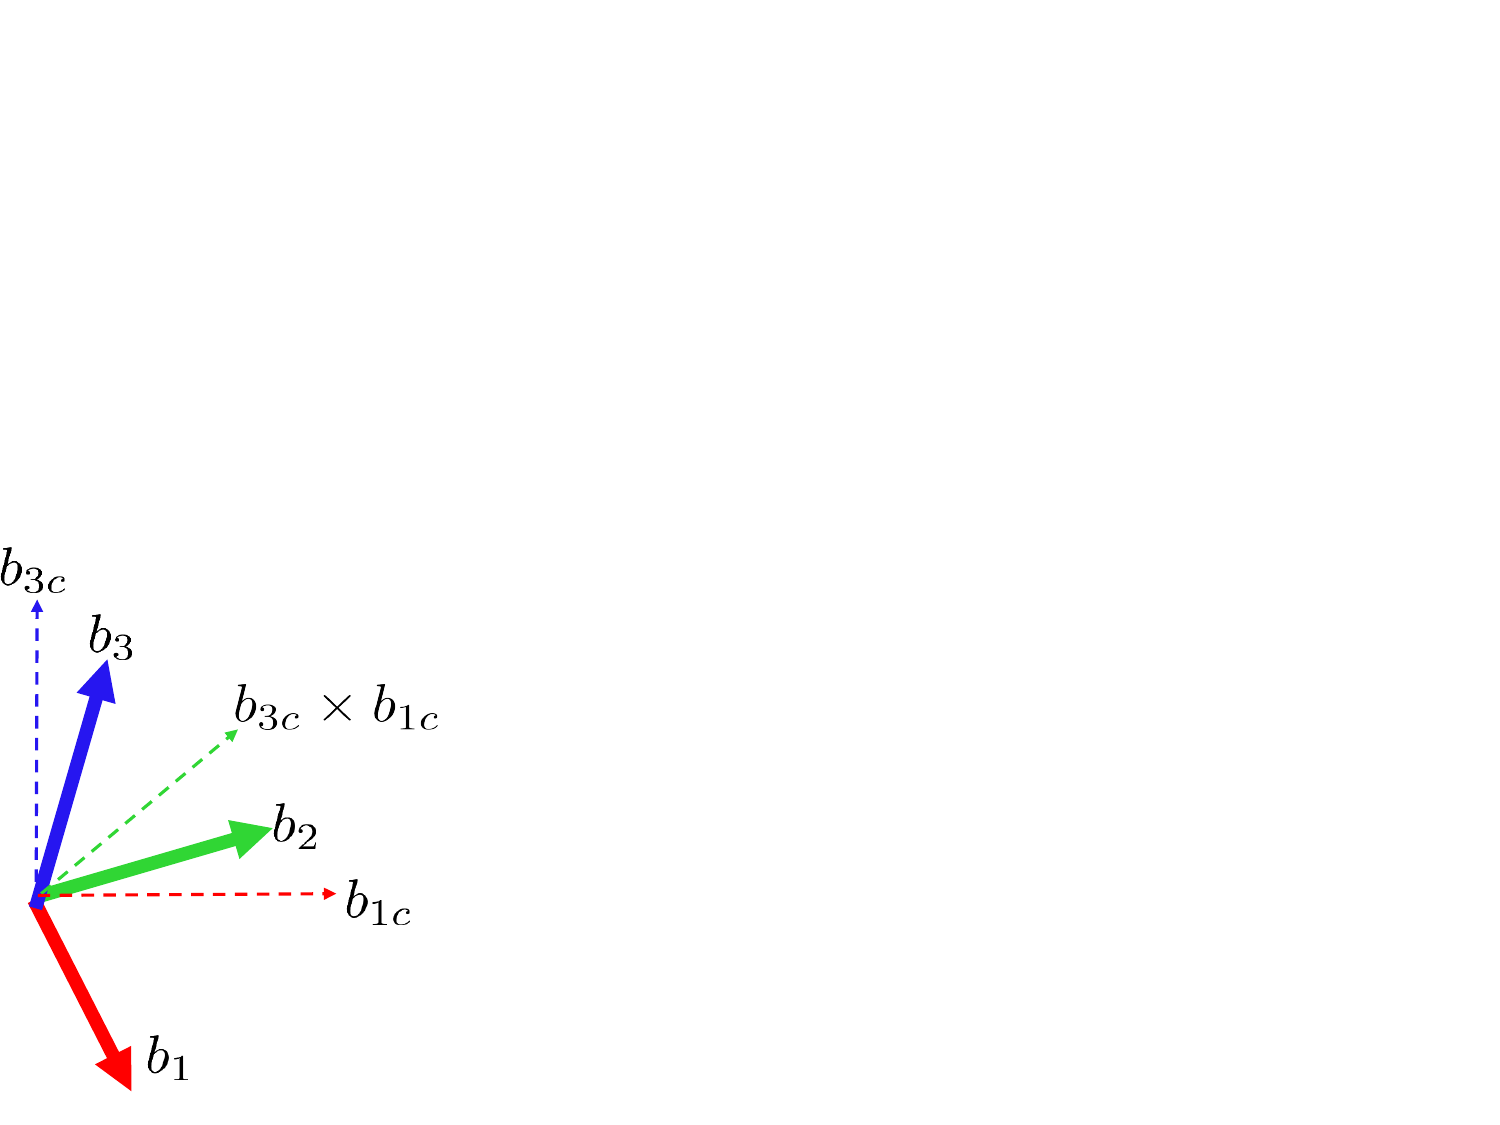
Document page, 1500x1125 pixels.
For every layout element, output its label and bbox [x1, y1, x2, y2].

text_box [0, 547, 438, 1080]
